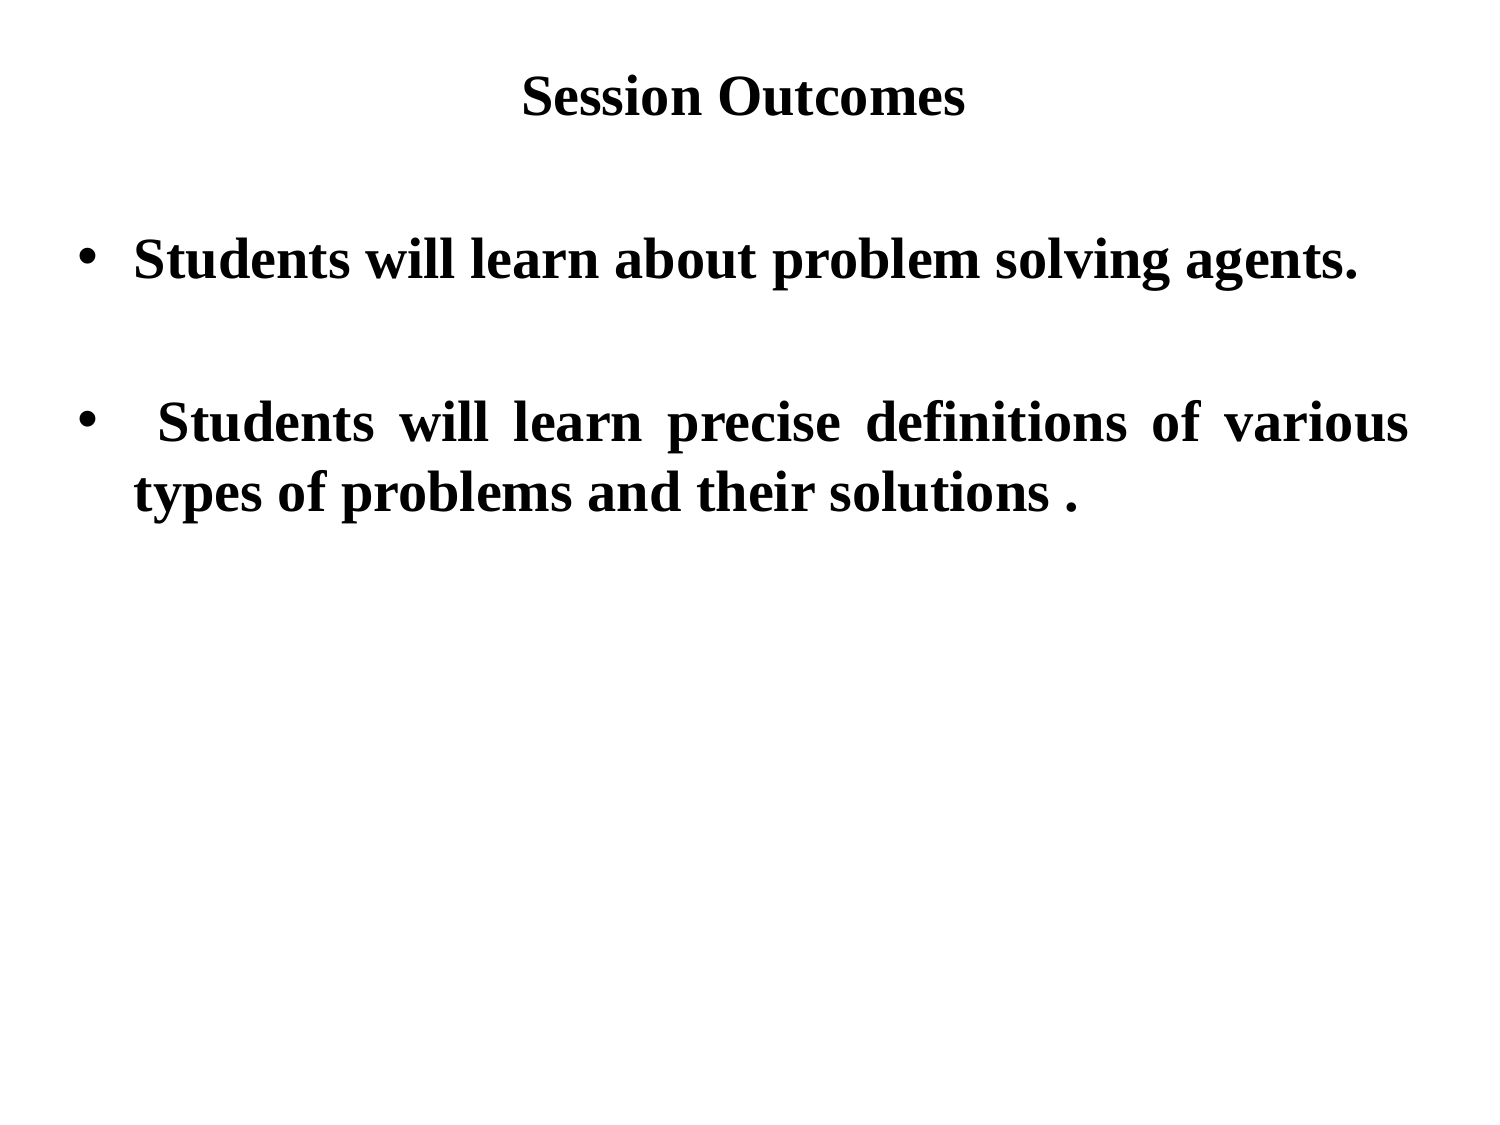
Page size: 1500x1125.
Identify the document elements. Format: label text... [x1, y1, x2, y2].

list Session Outcomes Students will learn about problem solving agents. Students will learn precise definitions of various types of problems and their solutions . [62, 50, 1425, 1075]
